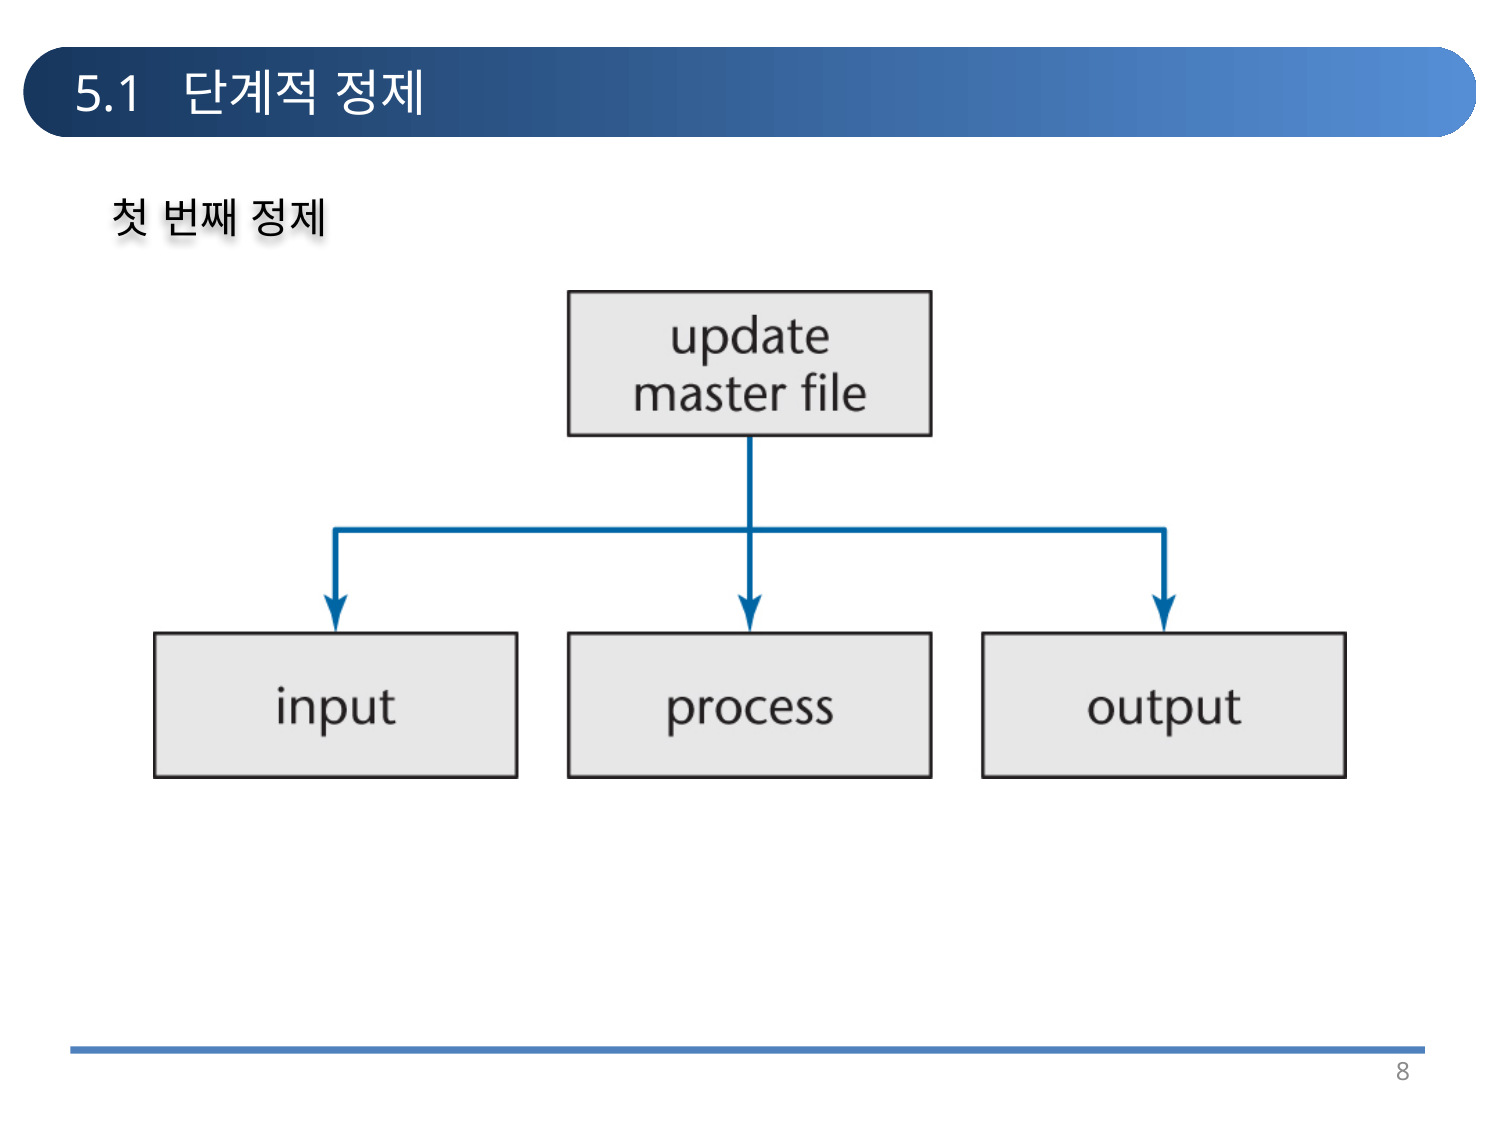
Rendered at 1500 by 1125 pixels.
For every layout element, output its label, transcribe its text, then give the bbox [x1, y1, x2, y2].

list 첫 번째 정제 [60, 180, 380, 255]
slide_number 8 [1074, 1042, 1425, 1103]
picture [152, 290, 1348, 779]
title 5.1 단계적 정제 [59, 56, 1410, 126]
